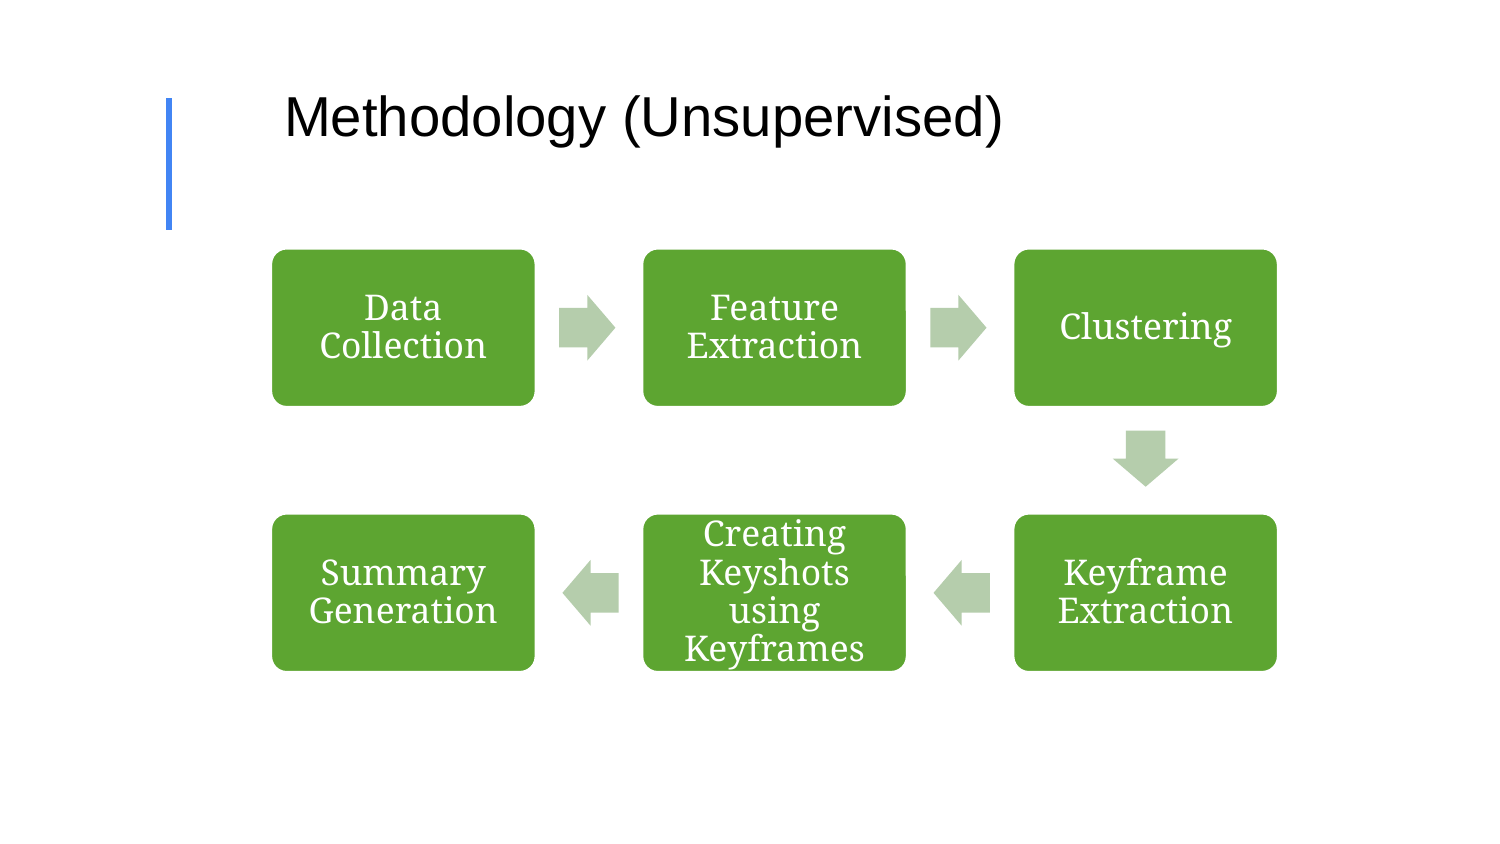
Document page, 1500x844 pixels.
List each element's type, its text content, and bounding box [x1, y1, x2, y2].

title Methodology (Unsupervised) [175, 25, 1347, 156]
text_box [270, 247, 1279, 673]
